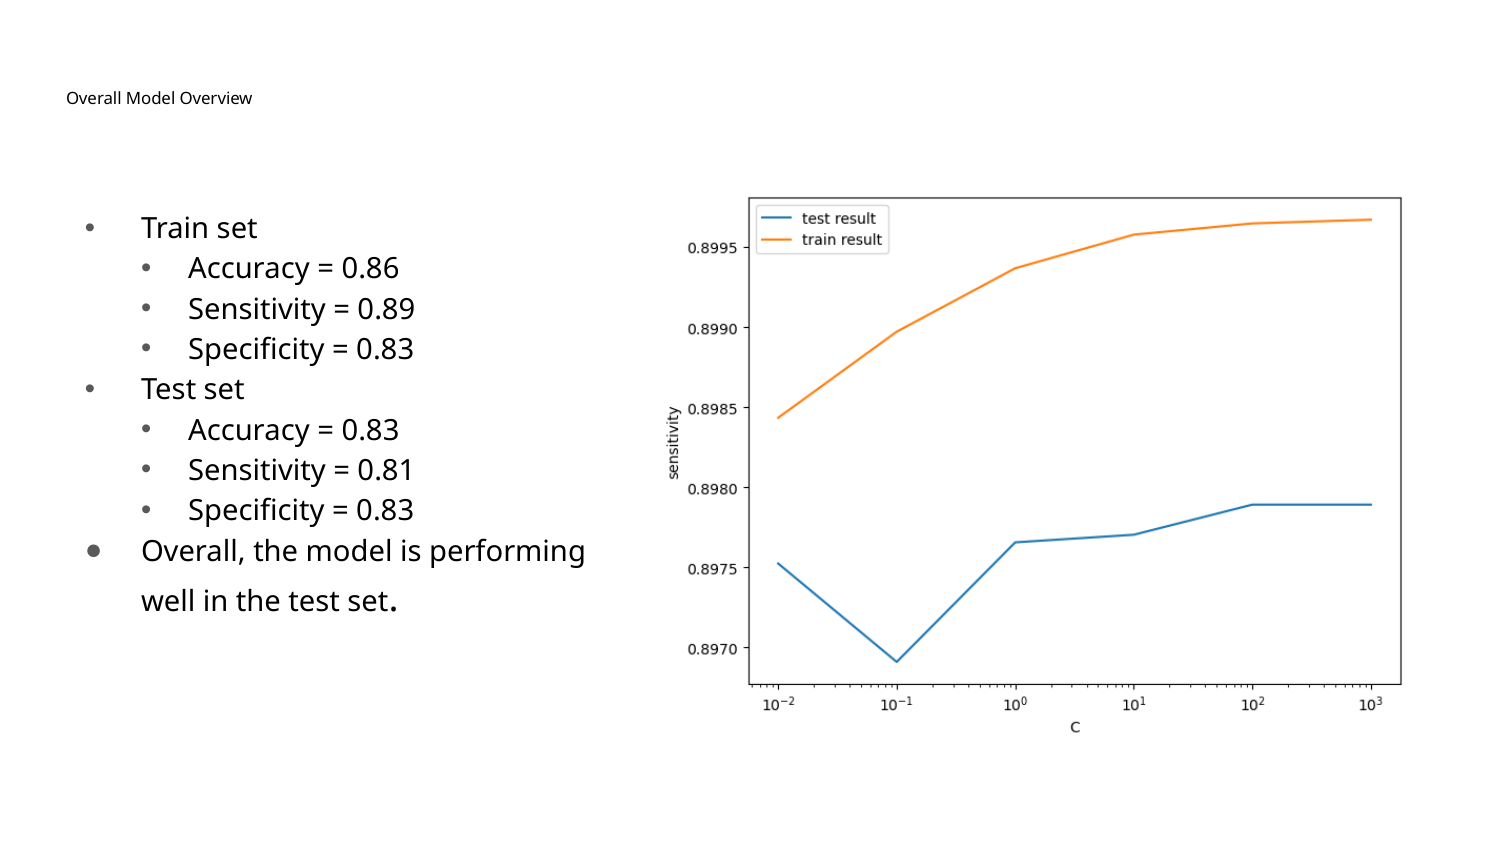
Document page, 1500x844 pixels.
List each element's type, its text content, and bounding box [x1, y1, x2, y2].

picture [655, 188, 1411, 746]
list Train set Accuracy = 0.86 Sensitivity = 0.89 Specificity = 0.83 Test set Accuracy = 0.83 Sensitivity = 0.81 Specificity = 0.83 Overall, the model is performing well in the test set. [51, 189, 633, 750]
title Overall Model Overview [51, 72, 1449, 167]
